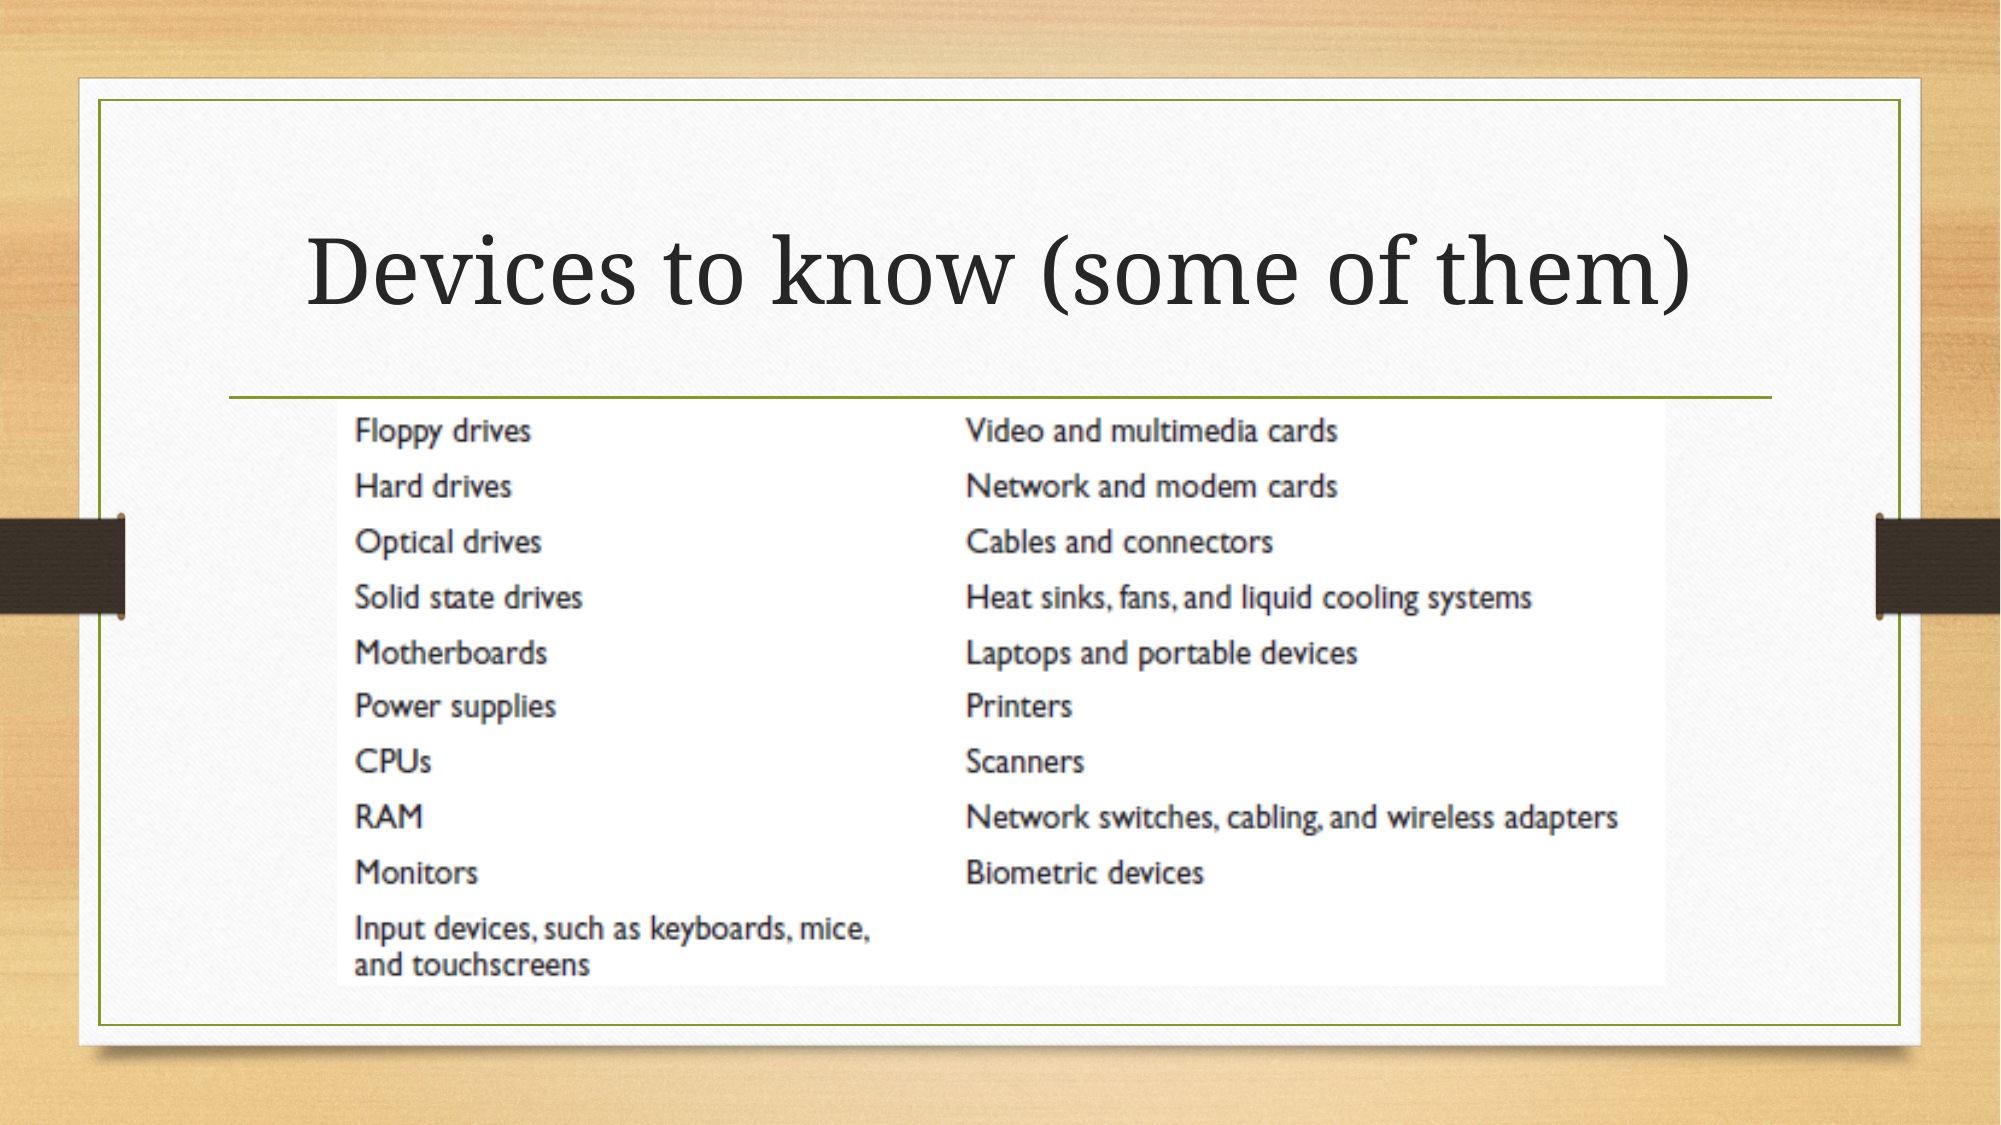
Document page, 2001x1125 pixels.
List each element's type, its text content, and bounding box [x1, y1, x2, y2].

title Devices to know (some of them) [212, 161, 1788, 375]
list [337, 399, 1666, 986]
picture [0, 0, 2001, 1125]
